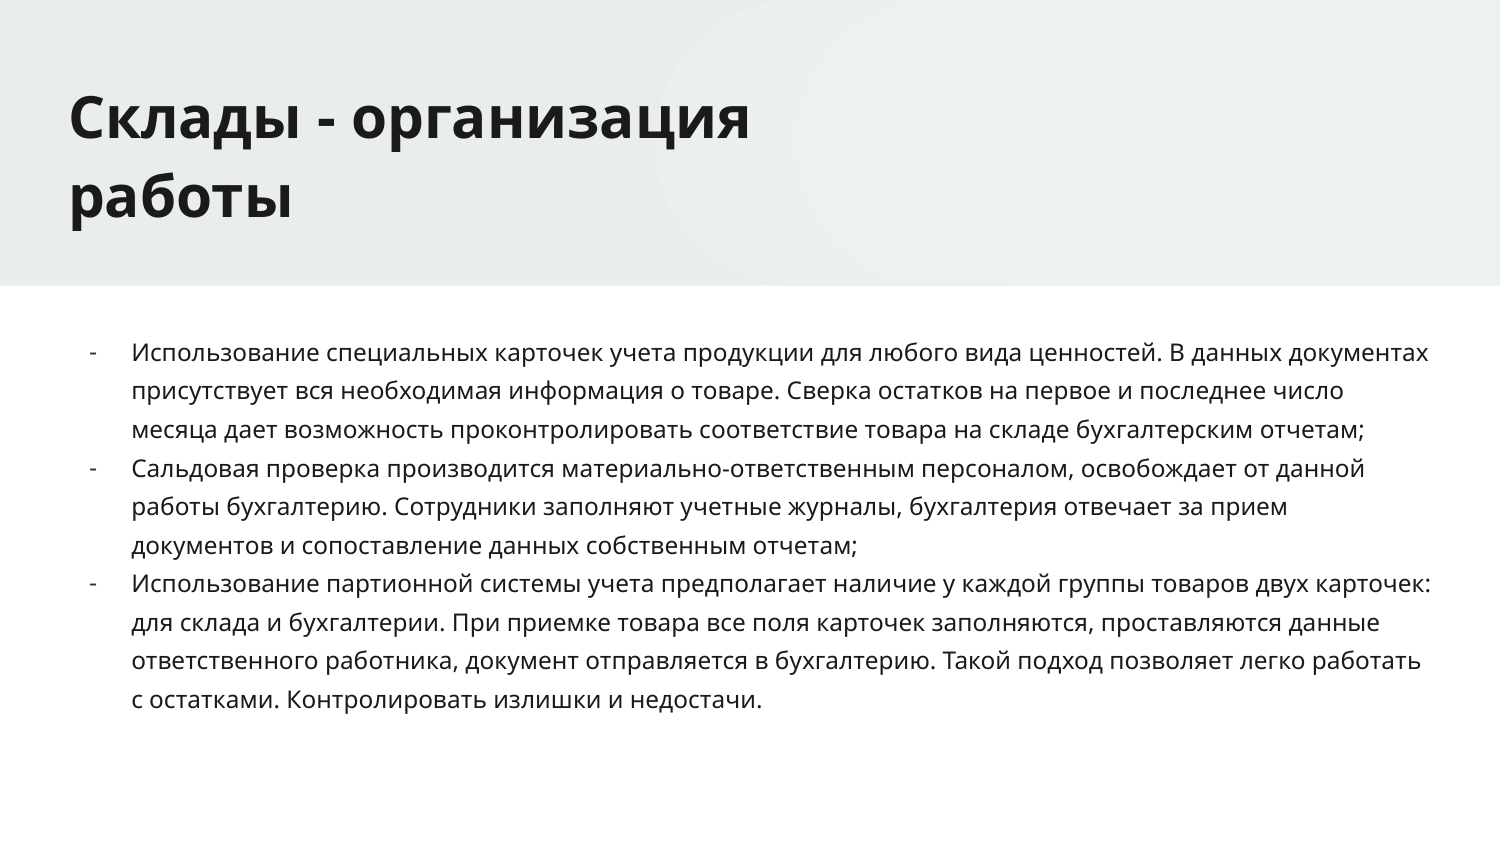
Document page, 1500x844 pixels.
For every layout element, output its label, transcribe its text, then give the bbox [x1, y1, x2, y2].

list Использование специальных карточек учета продукции для любого вида ценностей. В данных документах присутствует вся необходимая информация о товаре. Сверка остатков на первое и последнее число месяца дает возможность проконтролировать соответствие товара на складе бухгалтерским отчетам; Сальдовая проверка производится материально-ответственным персоналом, освобождает от данной работы бухгалтерию. Сотрудники заполняют учетные журналы, бухгалтерия отвечает за прием документов и сопоставление данных собственным отчетам; Использование партионной системы учета предполагает наличие у каждой группы товаров двух карточек: для склада и бухгалтерии. При приемке товара все поля карточек заполняются, проставляются данные ответственного работника, документ отправляется в бухгалтерию. Такой подход позволяет легко работать с остатками. Контролировать излишки и недостачи. [53, 315, 1447, 759]
title Склады - организация работы [53, 24, 961, 250]
